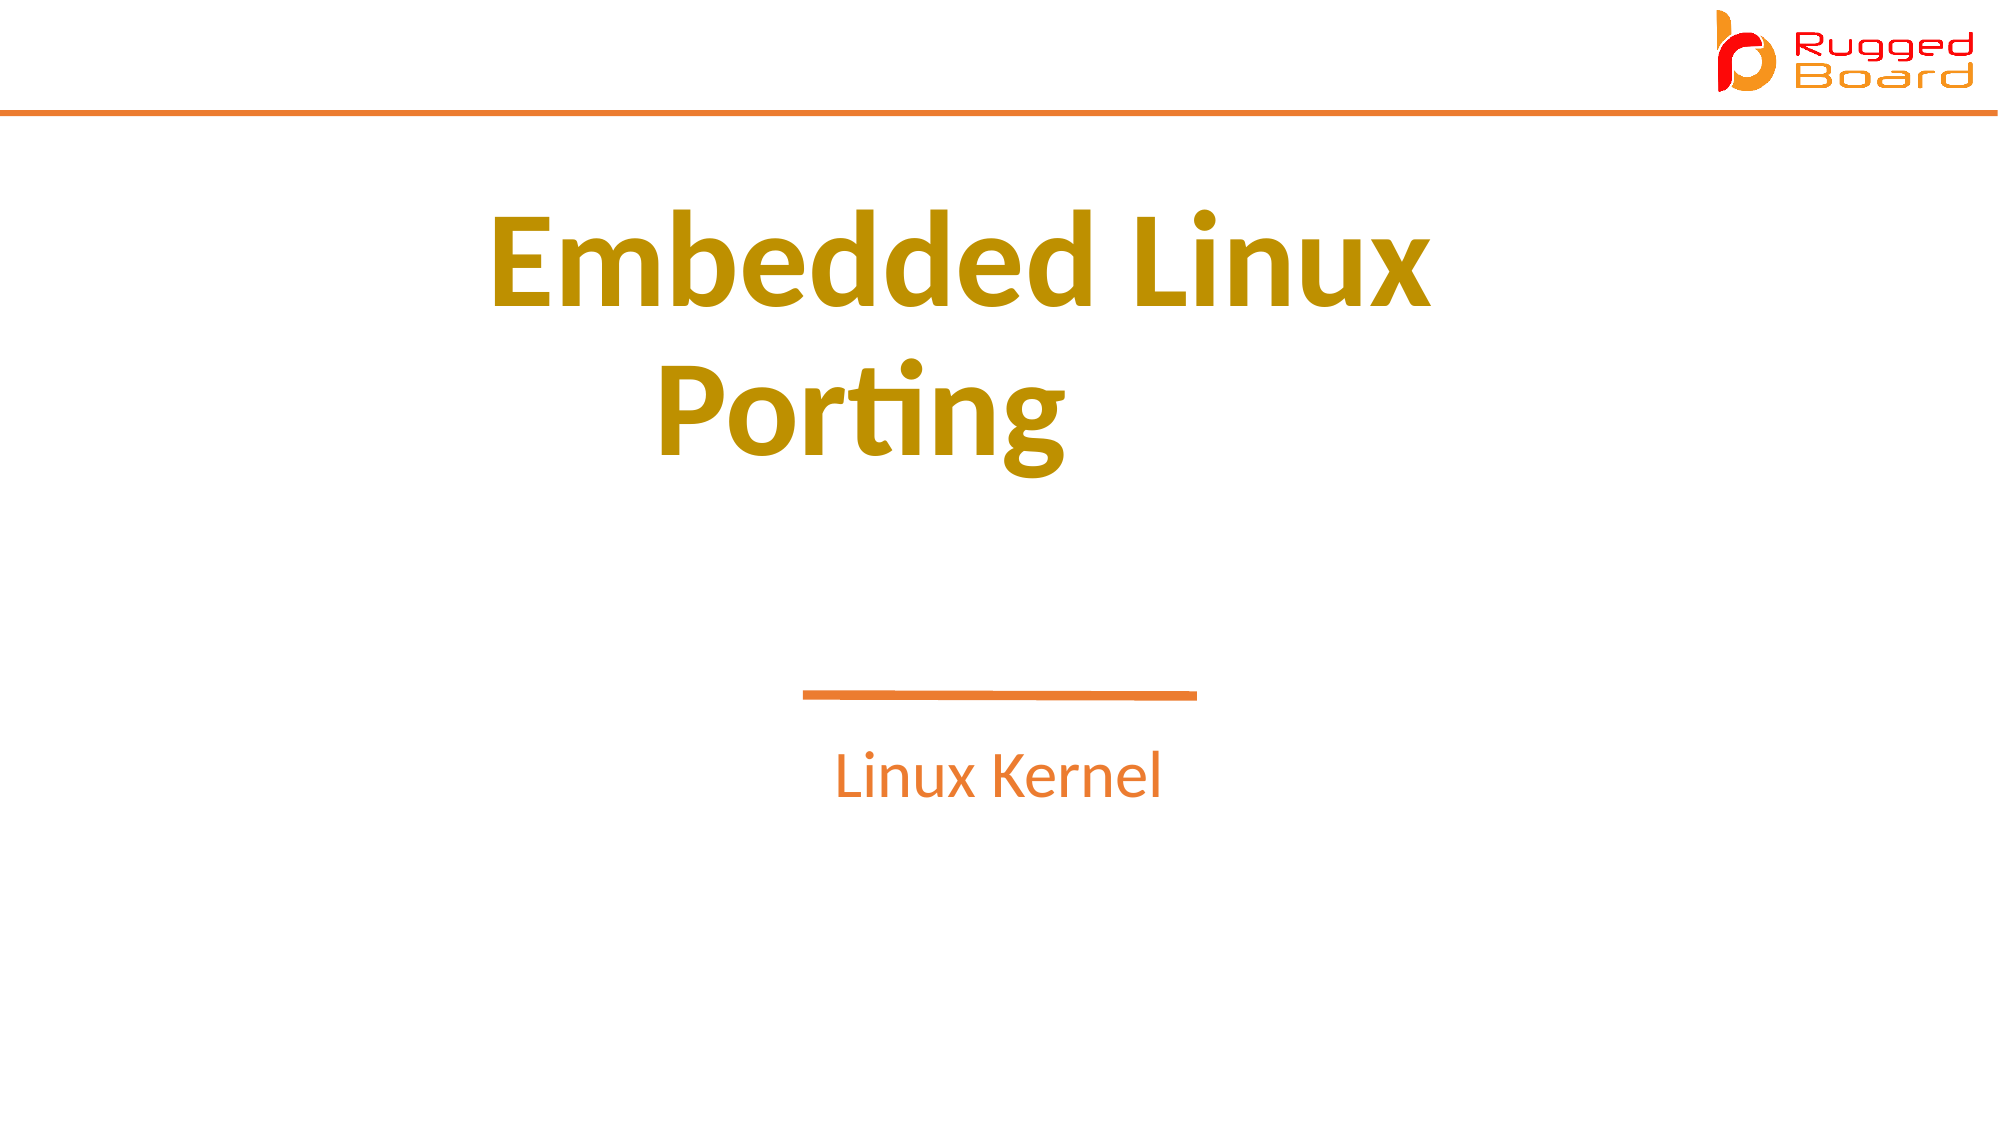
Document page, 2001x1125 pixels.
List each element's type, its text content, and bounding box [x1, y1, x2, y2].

picture [1710, 8, 1981, 106]
text_box Embedded Linux Porting [484, 165, 1436, 632]
text_box Linux Kernel [832, 728, 1168, 811]
